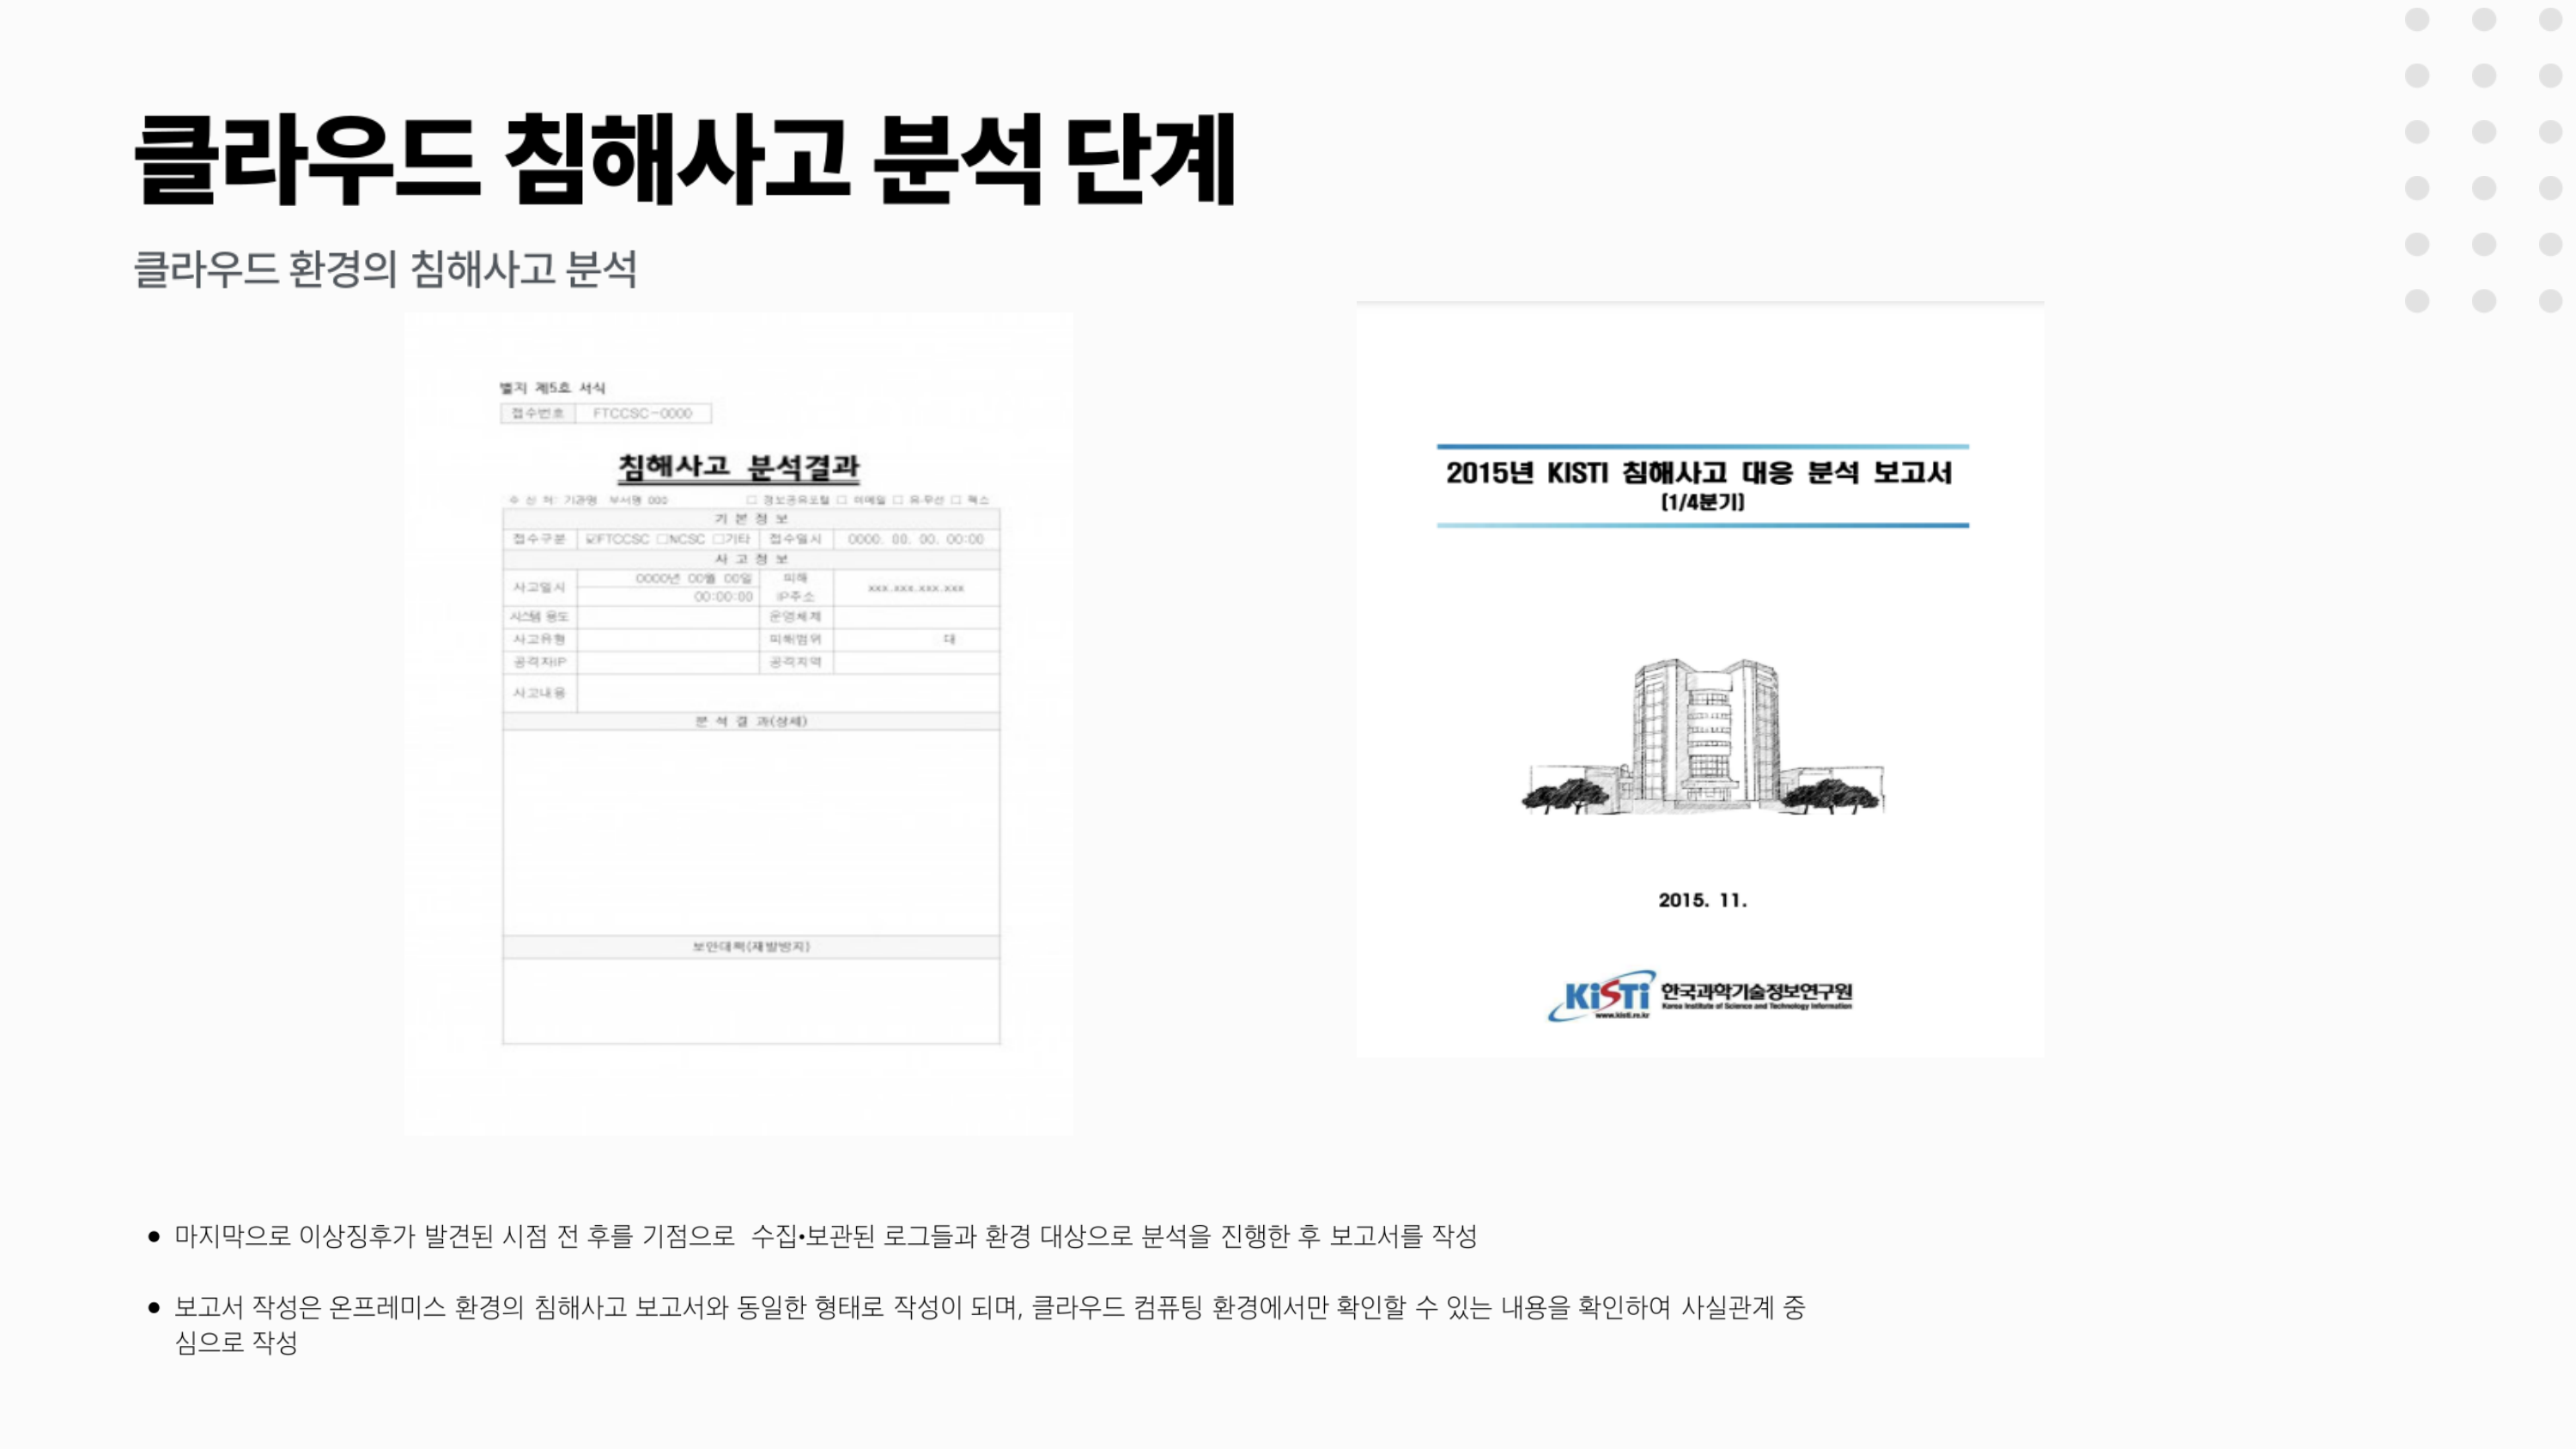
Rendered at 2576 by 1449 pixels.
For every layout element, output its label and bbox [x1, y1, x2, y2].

picture [119, 1135, 1845, 1420]
text_box [1357, 300, 2045, 1058]
picture [102, 58, 1335, 339]
text_box [404, 330, 1074, 1135]
text_box [2405, 8, 2565, 314]
